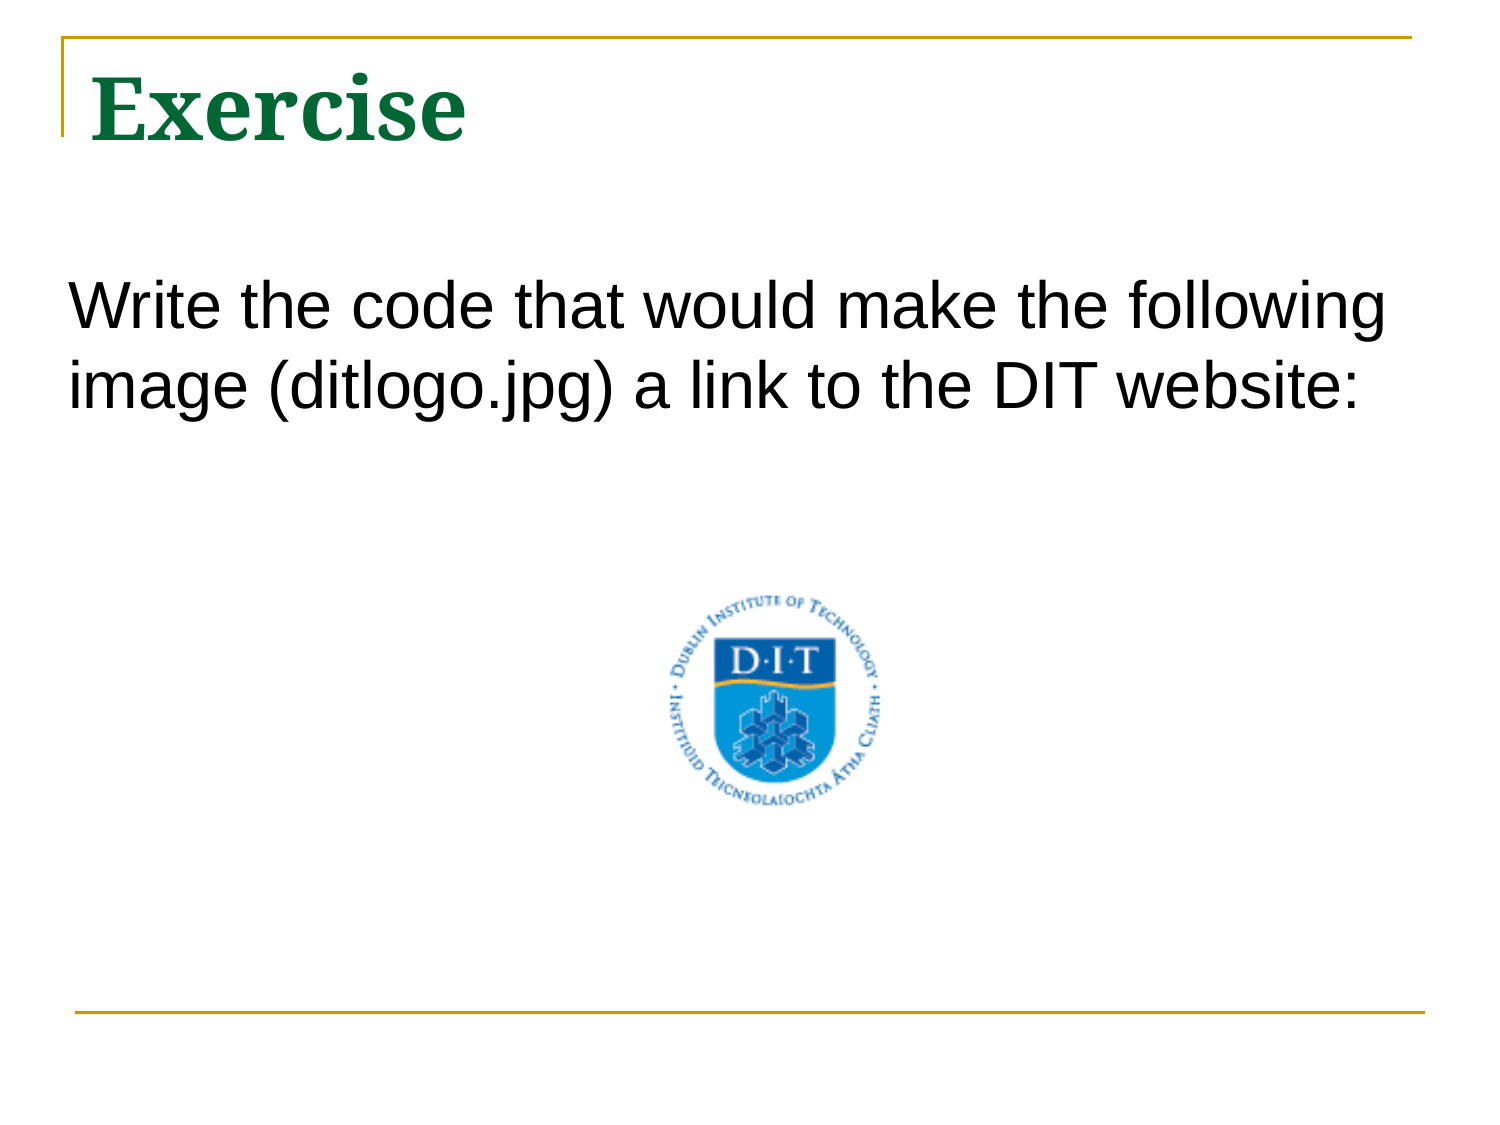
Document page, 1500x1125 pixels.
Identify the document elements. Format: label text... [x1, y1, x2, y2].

picture [654, 590, 897, 815]
list Write the code that would make the following image (ditlogo.jpg) a link to the DIT website: [53, 160, 1447, 881]
title Exercise [75, 45, 1425, 160]
